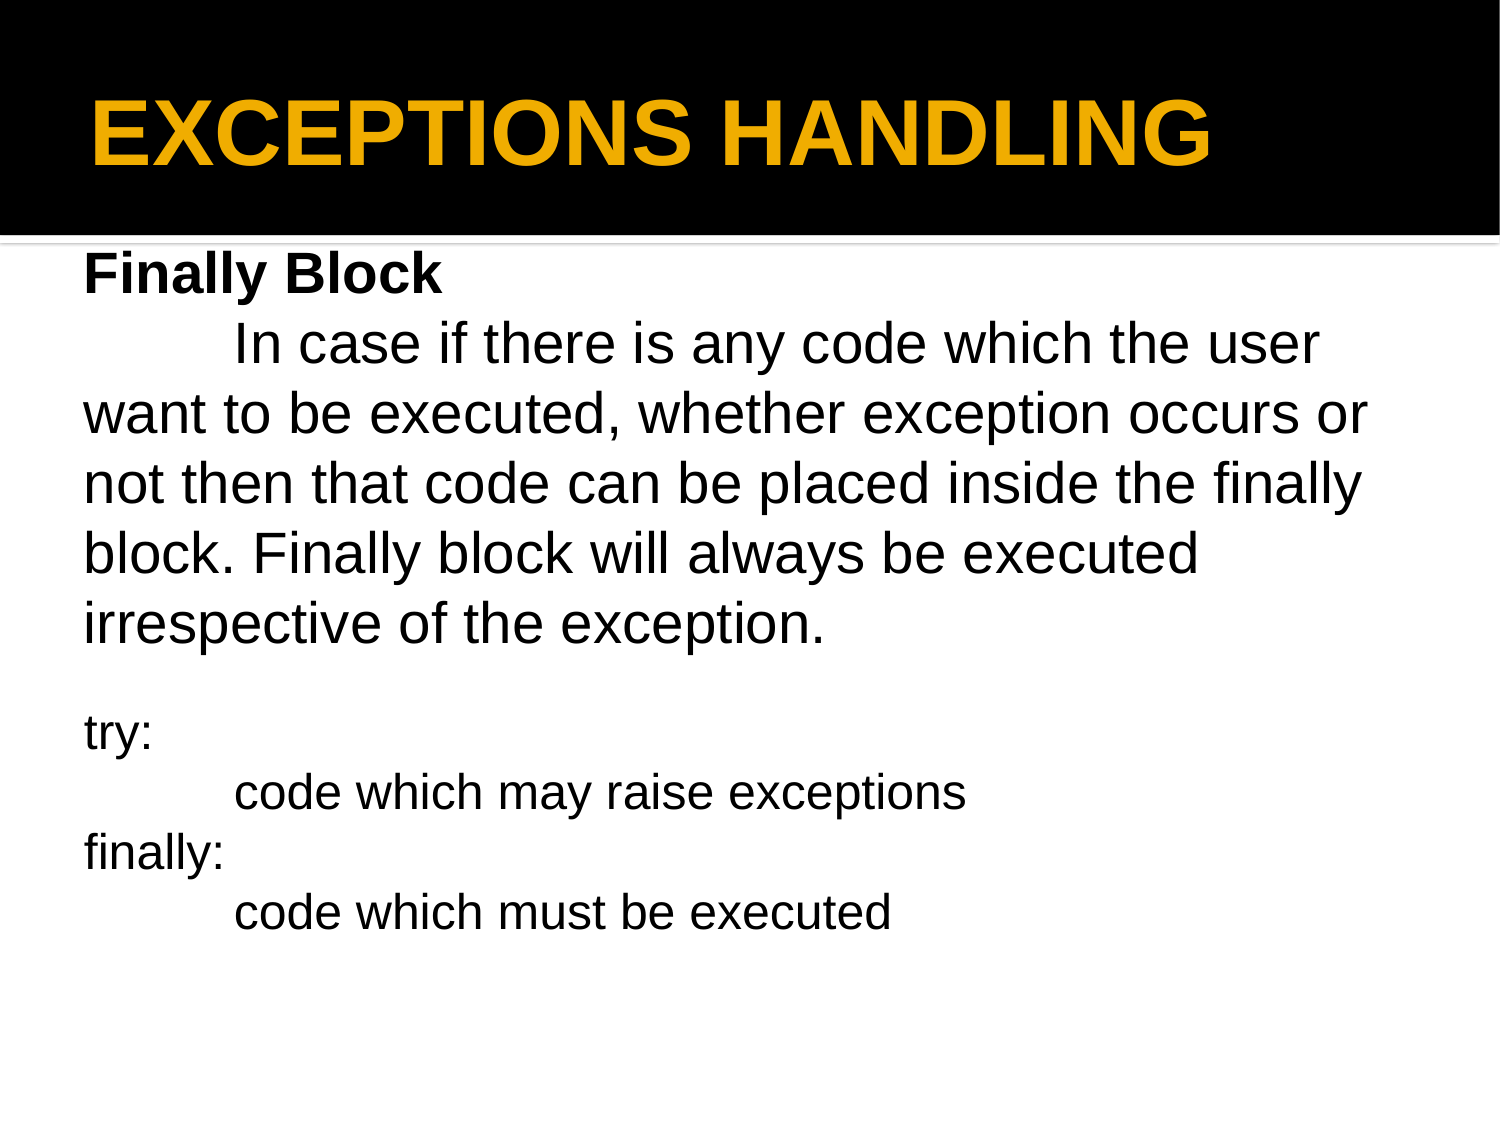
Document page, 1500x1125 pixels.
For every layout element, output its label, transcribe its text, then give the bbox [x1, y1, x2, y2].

text_box Finally Block In case if there is any code which the user want to be executed, whether exception occurs or not then that code can be placed inside the finally block. Finally block will always be executed irrespective of the exception. try: code which may raise exceptions finally: code which must be executed [74, 219, 1425, 1106]
text_box EXCEPTIONS HANDLING [74, 25, 1425, 219]
